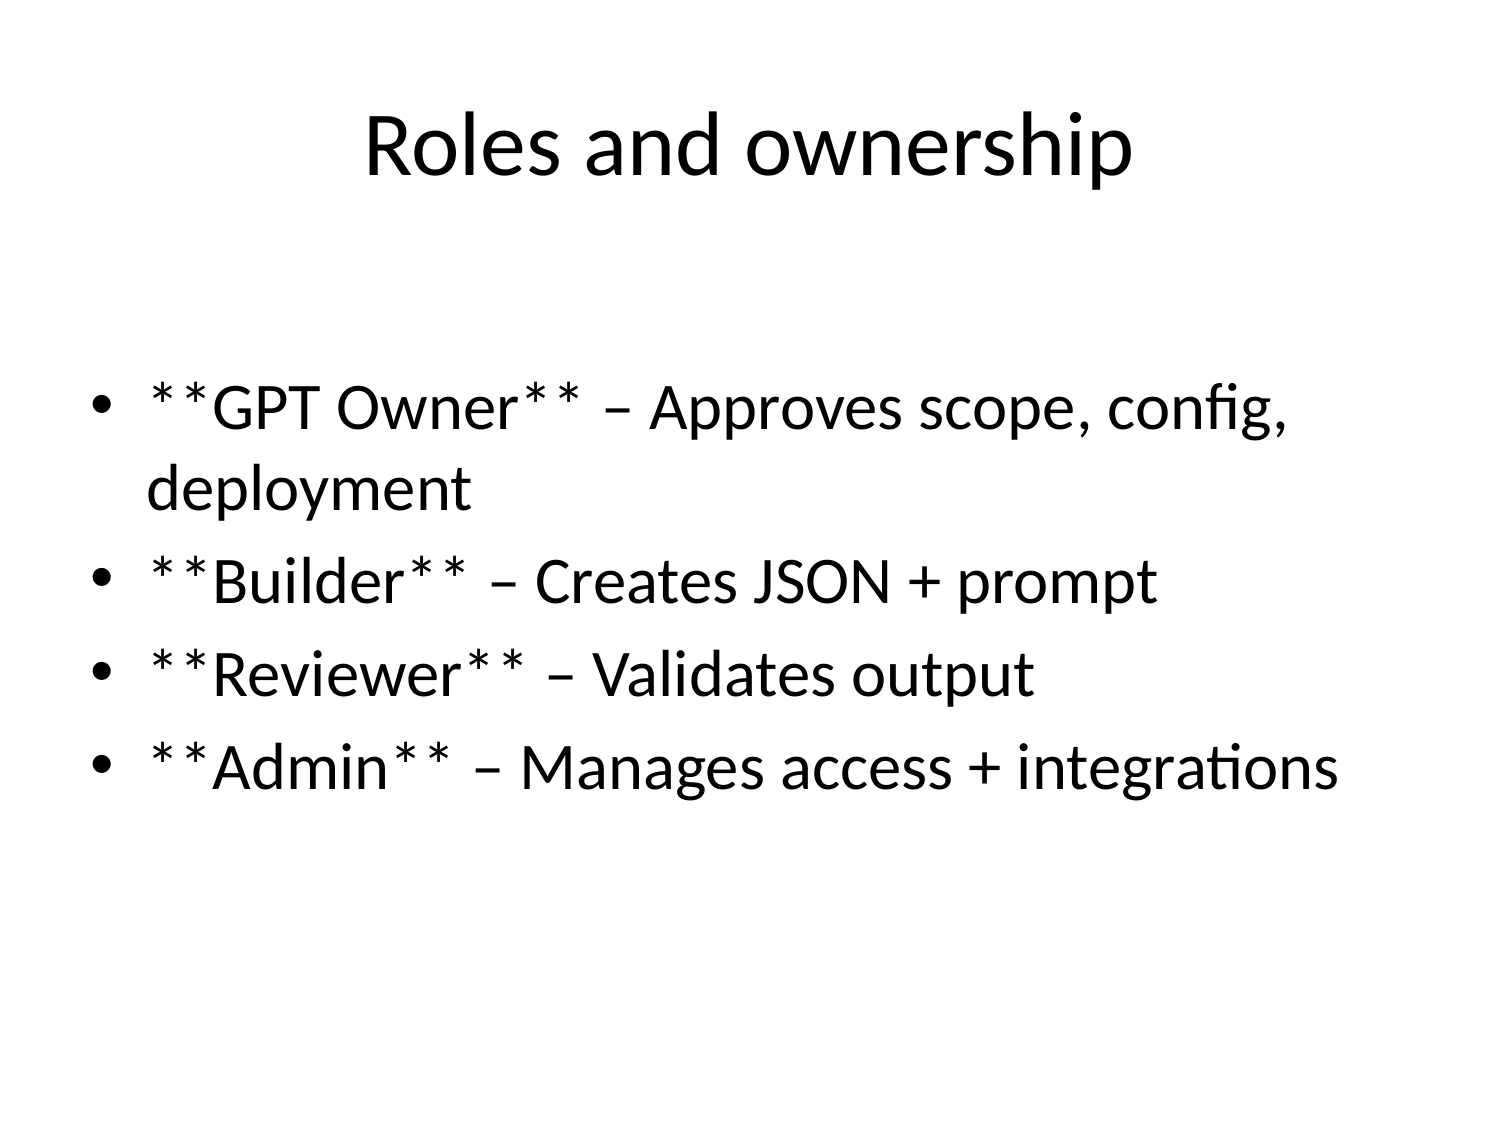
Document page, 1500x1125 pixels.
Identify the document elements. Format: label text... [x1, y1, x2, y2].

title Roles and ownership [75, 45, 1425, 233]
list **GPT Owner** – Approves scope, config, deployment **Builder** – Creates JSON + prompt **Reviewer** – Validates output **Admin** – Manages access + integrations [75, 262, 1425, 1005]
